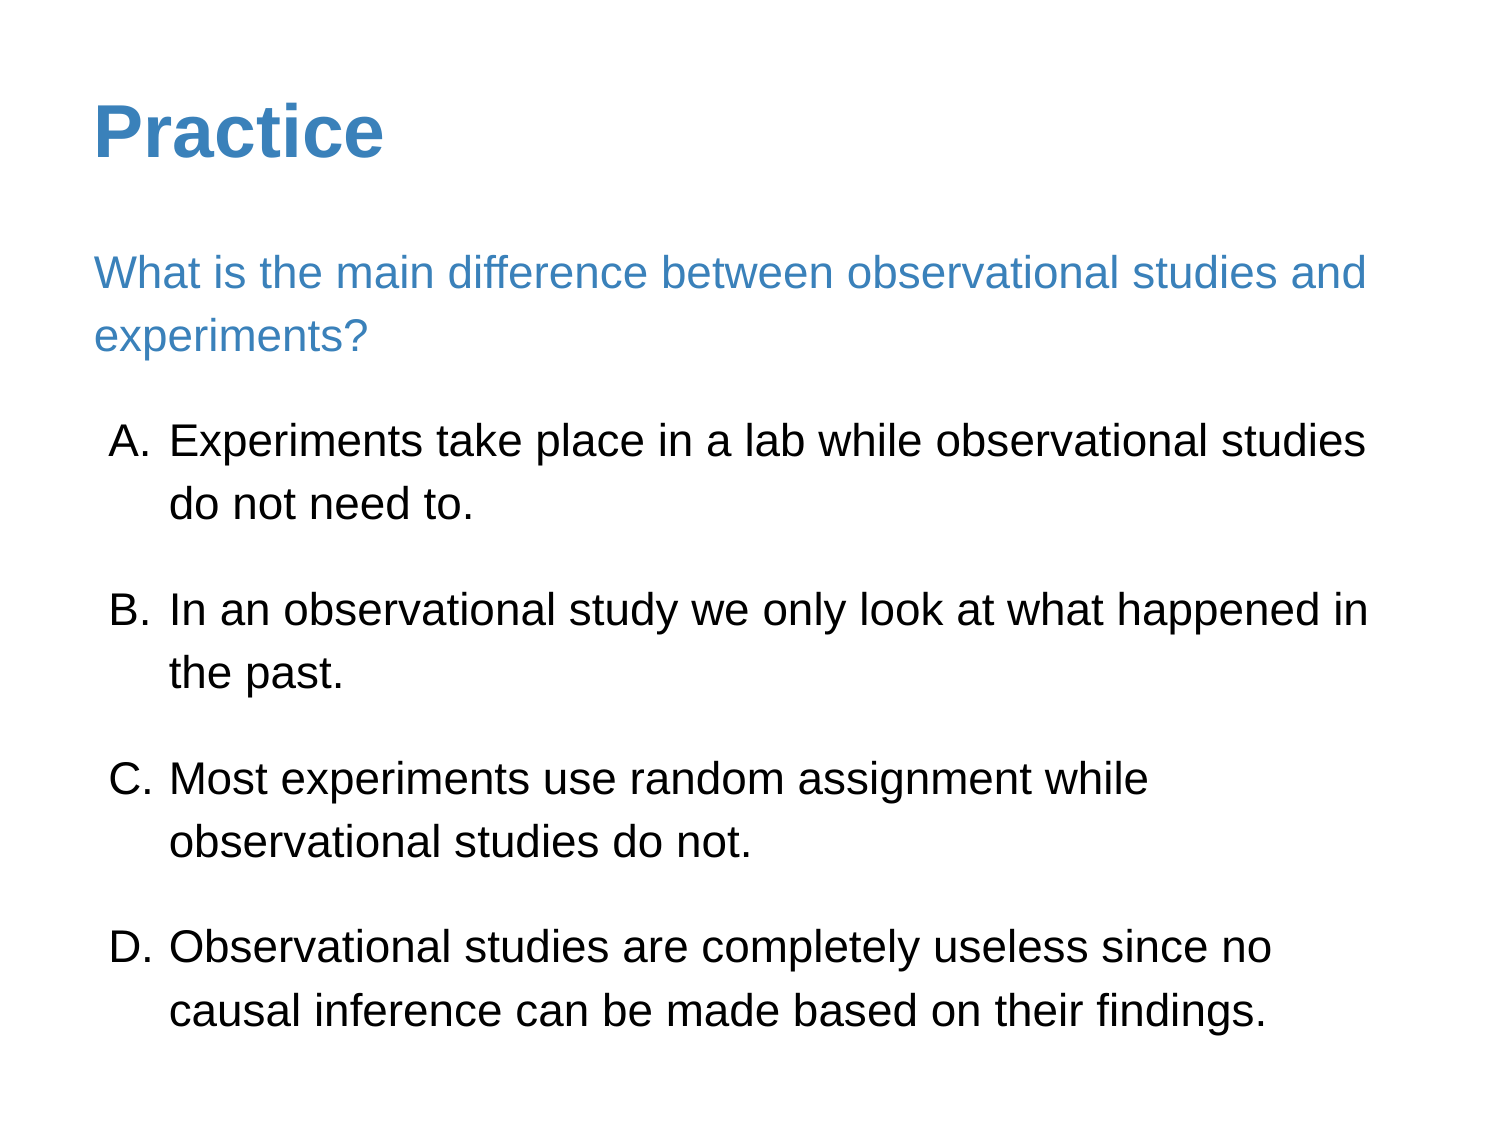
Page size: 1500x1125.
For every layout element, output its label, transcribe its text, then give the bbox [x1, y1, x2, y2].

list What is the main difference between observational studies and experiments? Experiments take place in a lab while observational studies do not need to. In an observational study we only look at what happened in the past. Most experiments use random assignment while observational studies do not. Observational studies are completely useless since no causal inference can be made based on their findings. [78, 219, 1414, 978]
title Practice [78, 0, 1422, 188]
